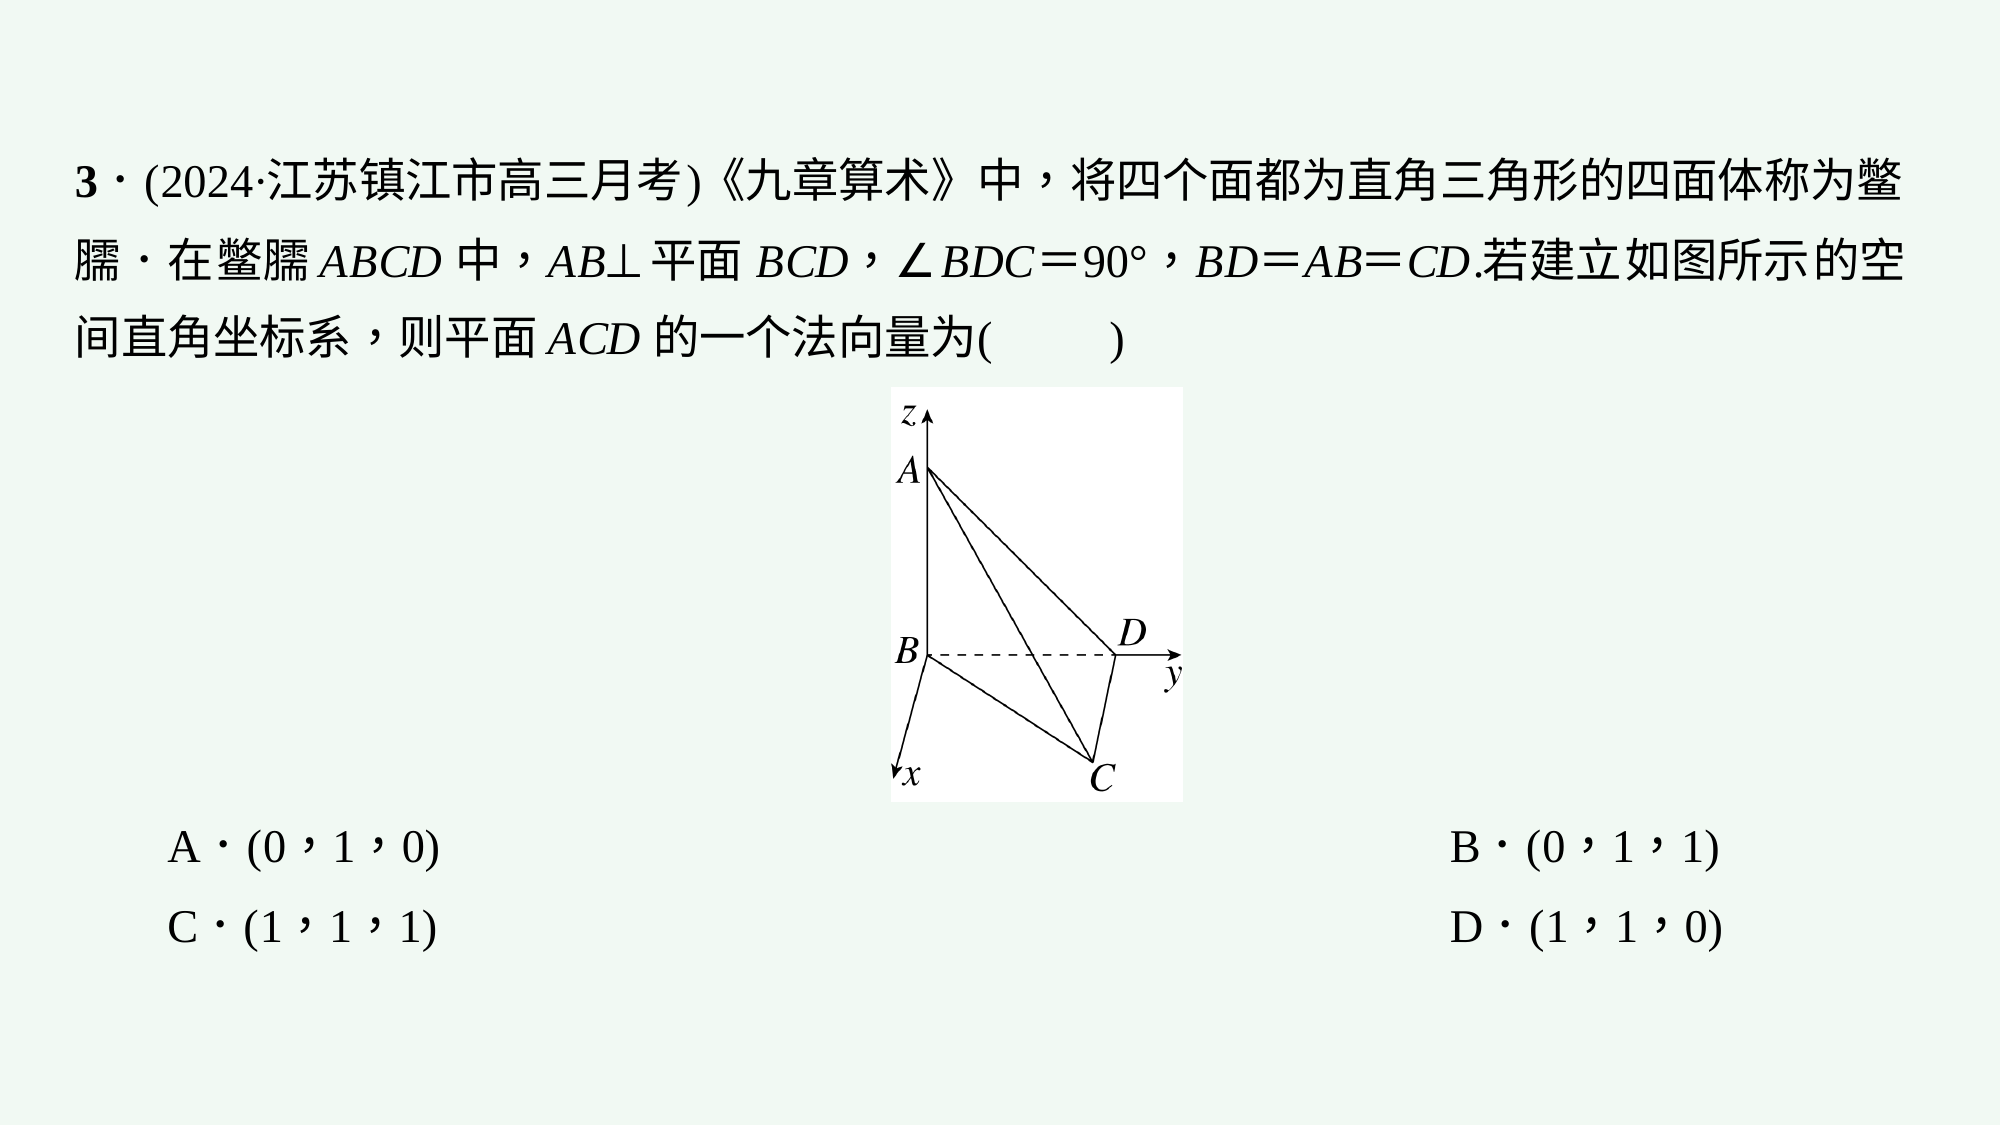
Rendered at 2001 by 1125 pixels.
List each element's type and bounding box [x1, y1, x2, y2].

text_box [74, 150, 1907, 1046]
